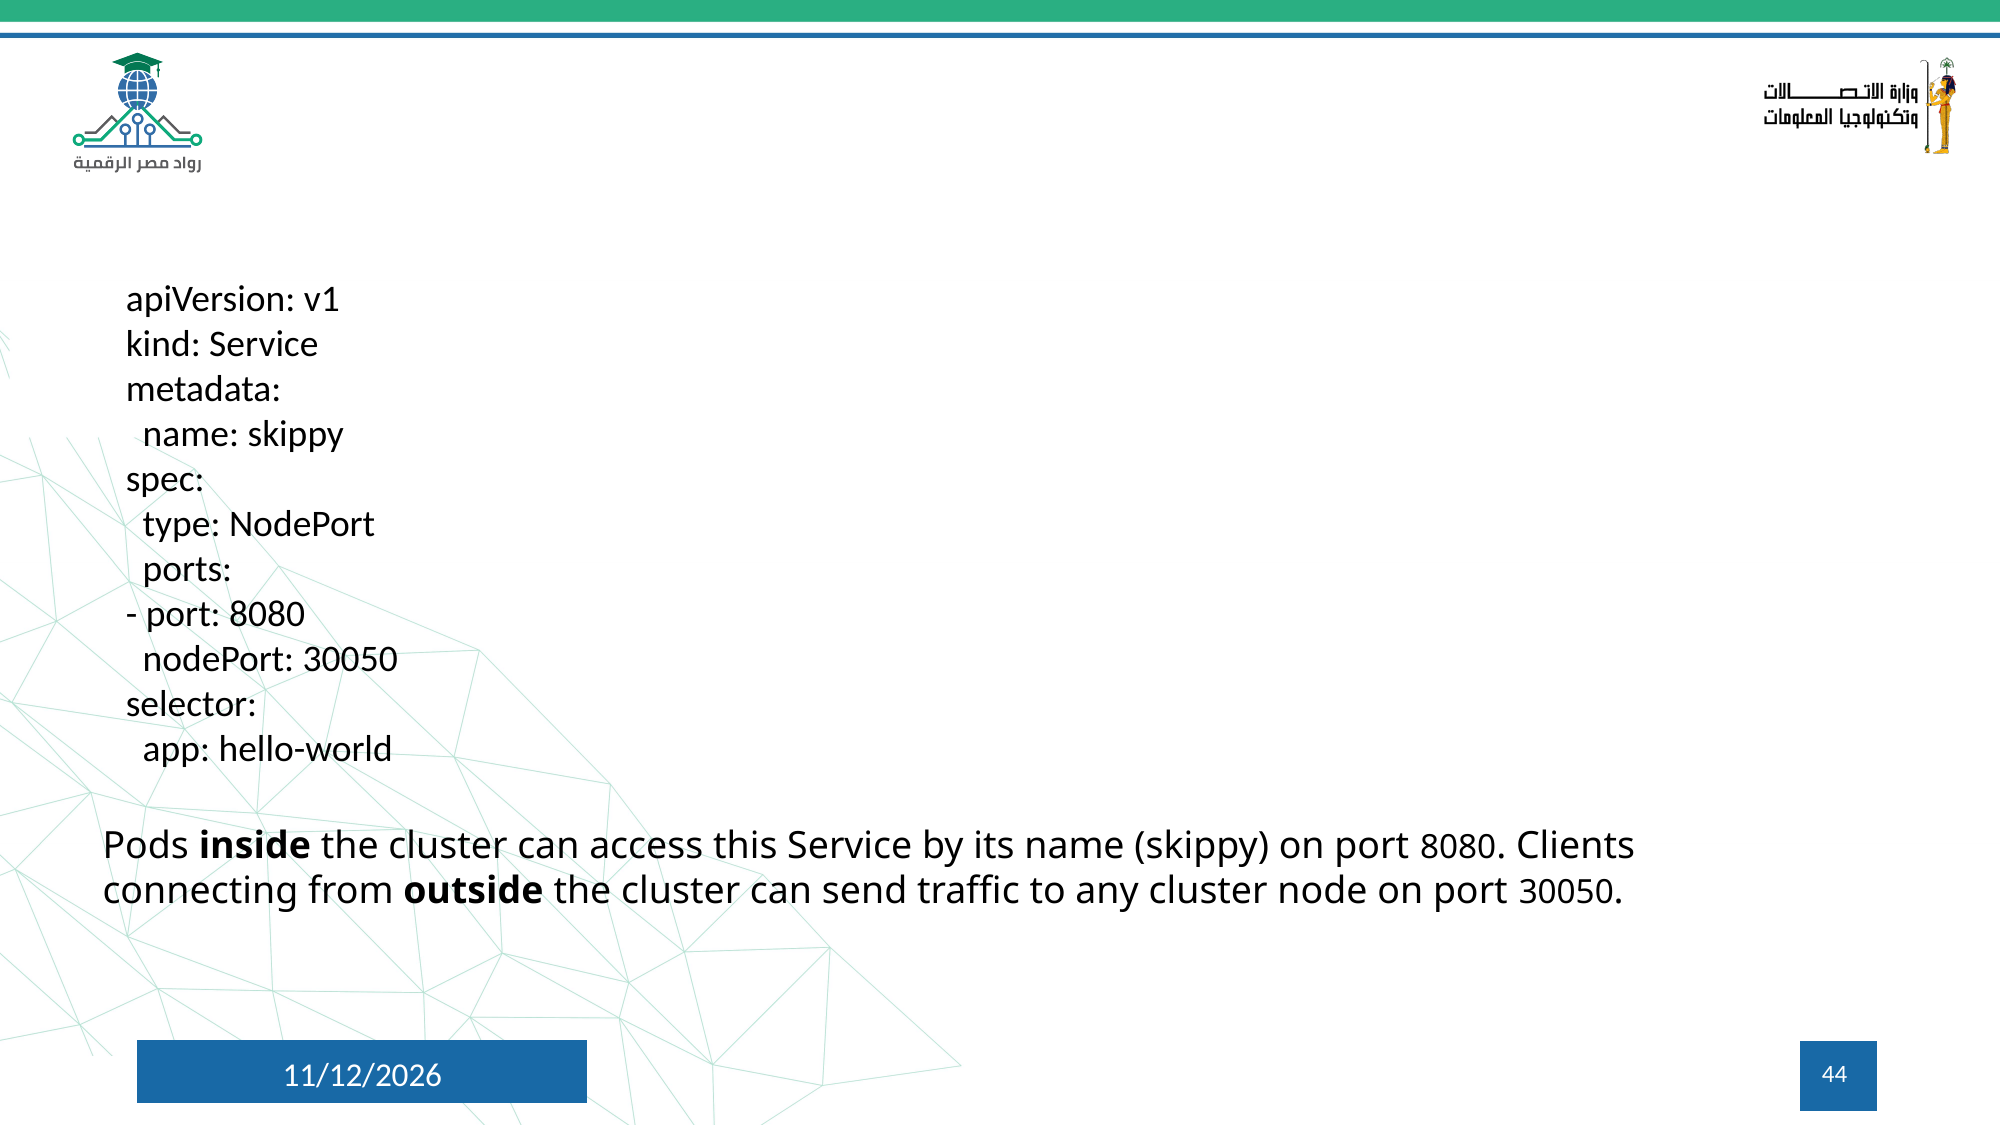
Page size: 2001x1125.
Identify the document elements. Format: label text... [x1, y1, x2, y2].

slide_number 44 [1412, 1042, 1863, 1103]
text_box Pods inside the cluster can access this Service by its name (skippy) on port 8080. Clients connecting from outside the cluster can send traffic to any cluster node on port 30050. [87, 813, 1832, 964]
footer [636, 1042, 1338, 1103]
picture [0, 0, 2000, 1125]
text_box apiVersion: v1 kind: Service metadata: name: skippy spec: type: NodePort ports: - port: 8080 nodePort: 30050 selector: app: hello-world [111, 266, 1906, 777]
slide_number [137, 1042, 588, 1103]
